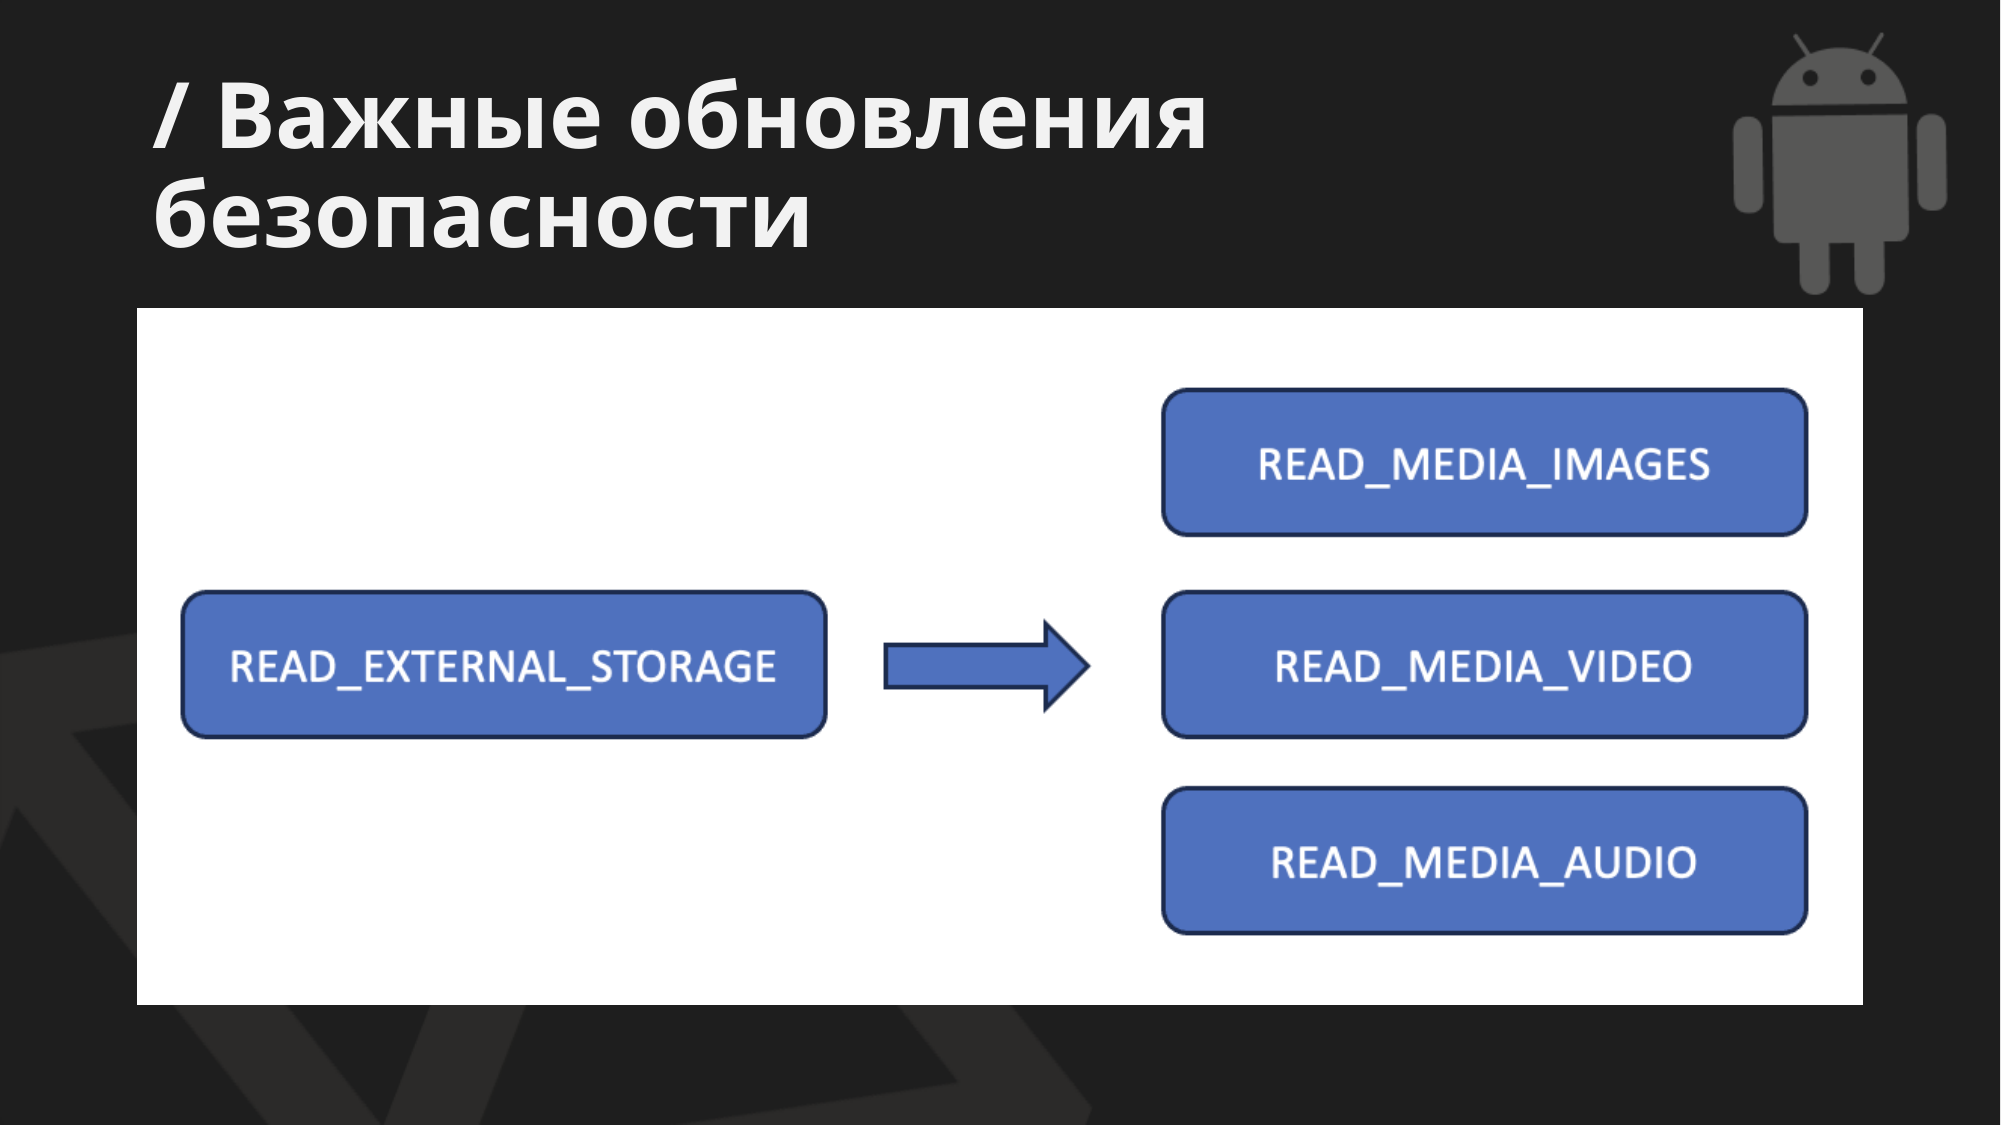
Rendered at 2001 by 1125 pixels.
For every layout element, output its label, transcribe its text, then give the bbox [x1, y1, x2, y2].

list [137, 307, 1863, 1005]
picture [0, 0, 2001, 1125]
title / Важные обновления безопасности [137, 59, 1863, 278]
